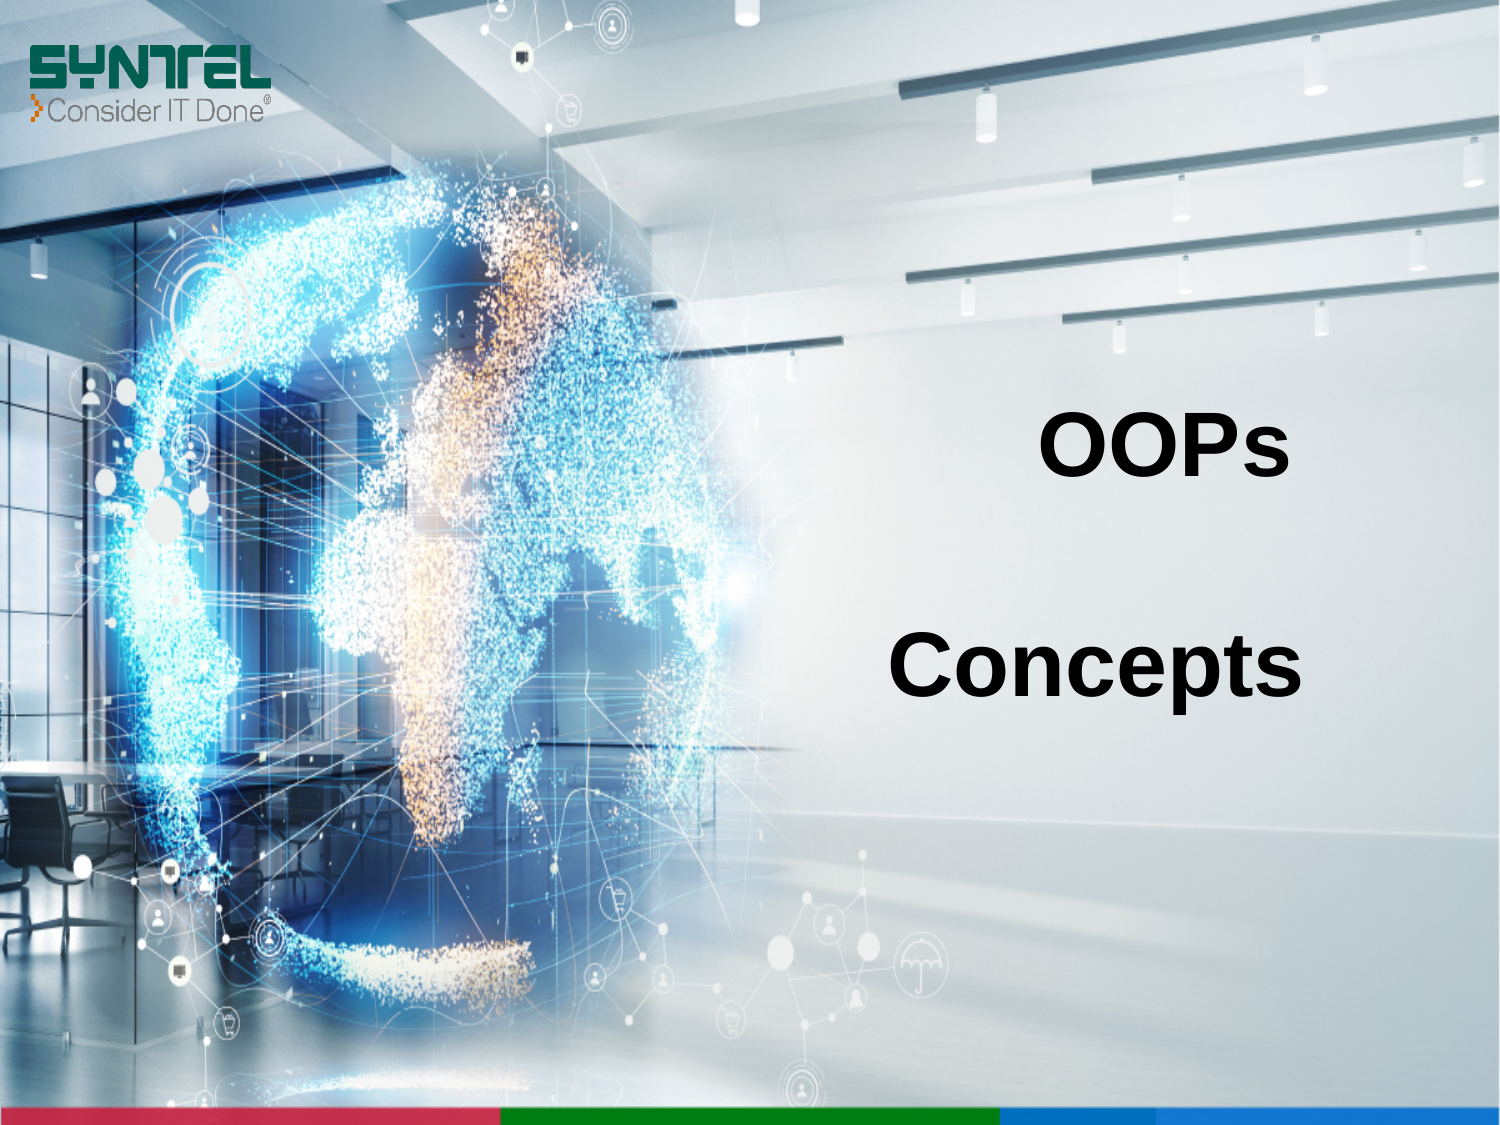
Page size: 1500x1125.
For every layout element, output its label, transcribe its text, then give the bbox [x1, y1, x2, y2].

picture [0, 0, 1500, 1125]
subtitle [450, 912, 1460, 1066]
title OOPs Concepts [887, 299, 1488, 800]
